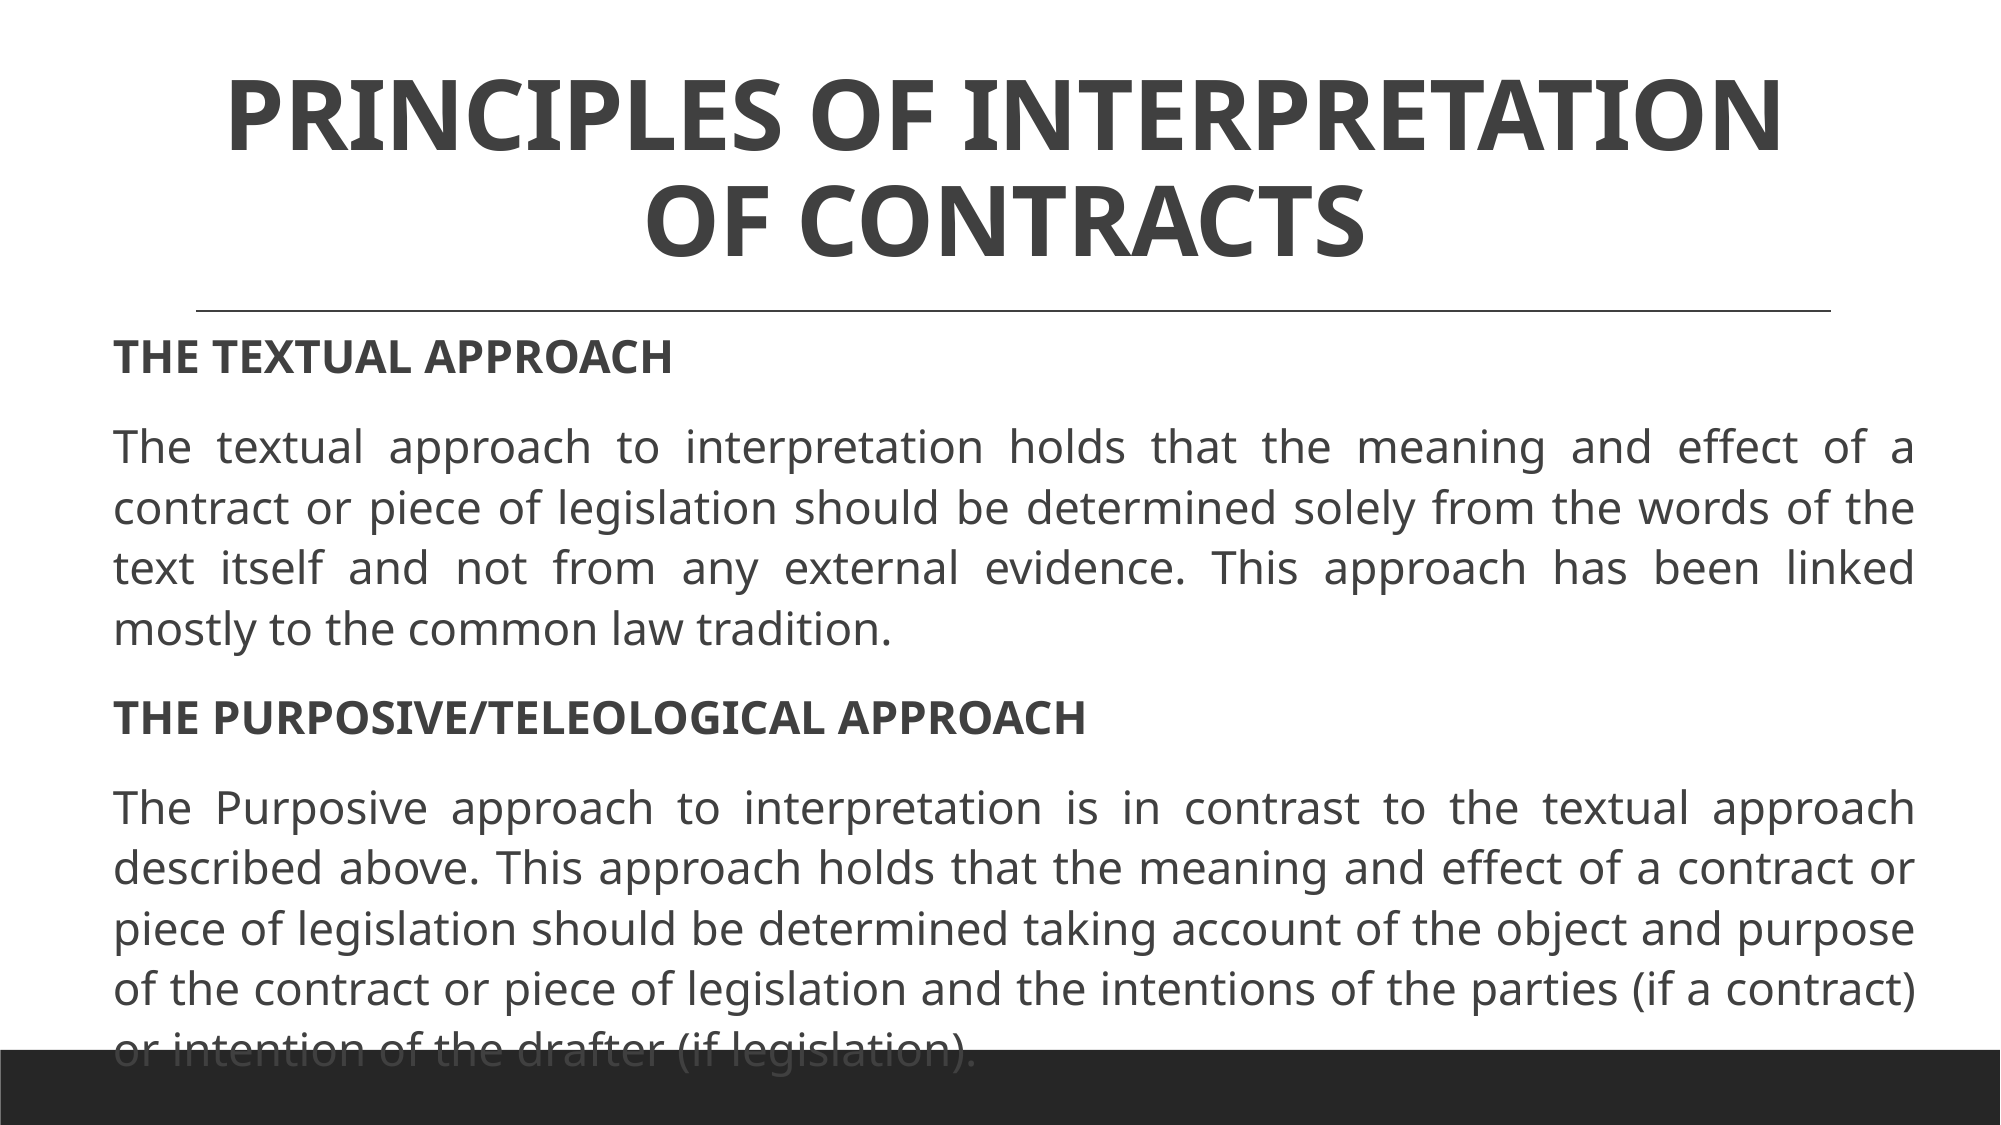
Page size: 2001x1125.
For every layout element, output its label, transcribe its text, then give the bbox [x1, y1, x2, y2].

list THE TEXTUAL APPROACH The textual approach to interpretation holds that the meaning and effect of a contract or piece of legislation should be determined solely from the words of the text itself and not from any external evidence. This approach has been linked mostly to the common law tradition. THE PURPOSIVE/TELEOLOGICAL APPROACH The Purposive approach to interpretation is in contrast to the textual approach described above. This approach holds that the meaning and effect of a contract or piece of legislation should be determined taking account of the object and purpose of the contract or piece of legislation and the intentions of the parties (if a contract) or intention of the drafter (if legislation). [97, 315, 1918, 963]
title PRINCIPLES OF INTERPRETATION OF CONTRACTS [180, 47, 1830, 285]
